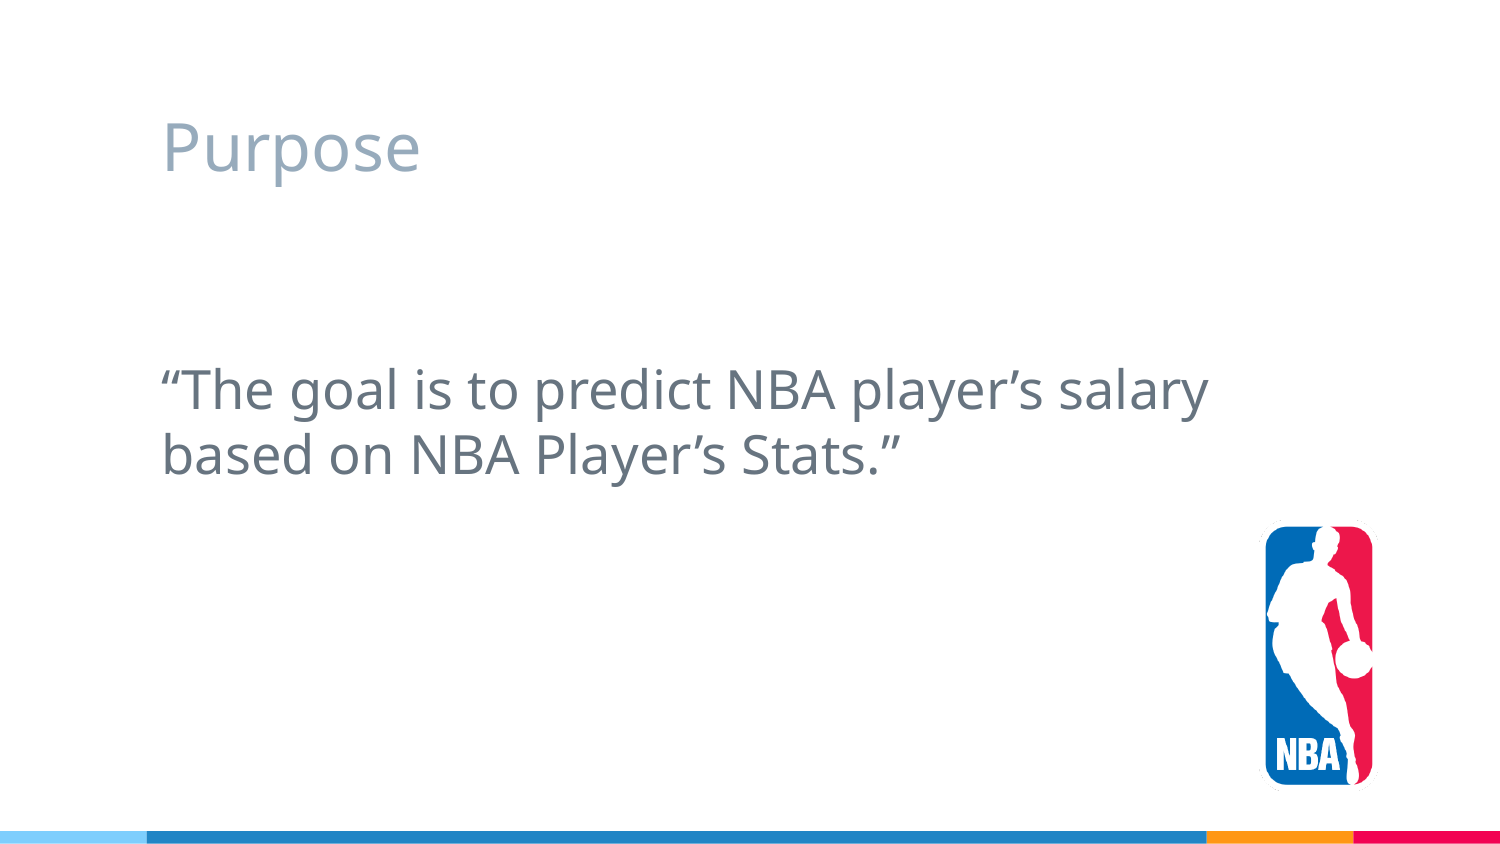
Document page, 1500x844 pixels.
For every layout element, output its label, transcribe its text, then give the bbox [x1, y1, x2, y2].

title Purpose [146, 58, 1207, 200]
list “The goal is to predict NBA player’s salary based on NBA Player’s Stats.” [146, 225, 1384, 809]
picture [1175, 510, 1464, 800]
